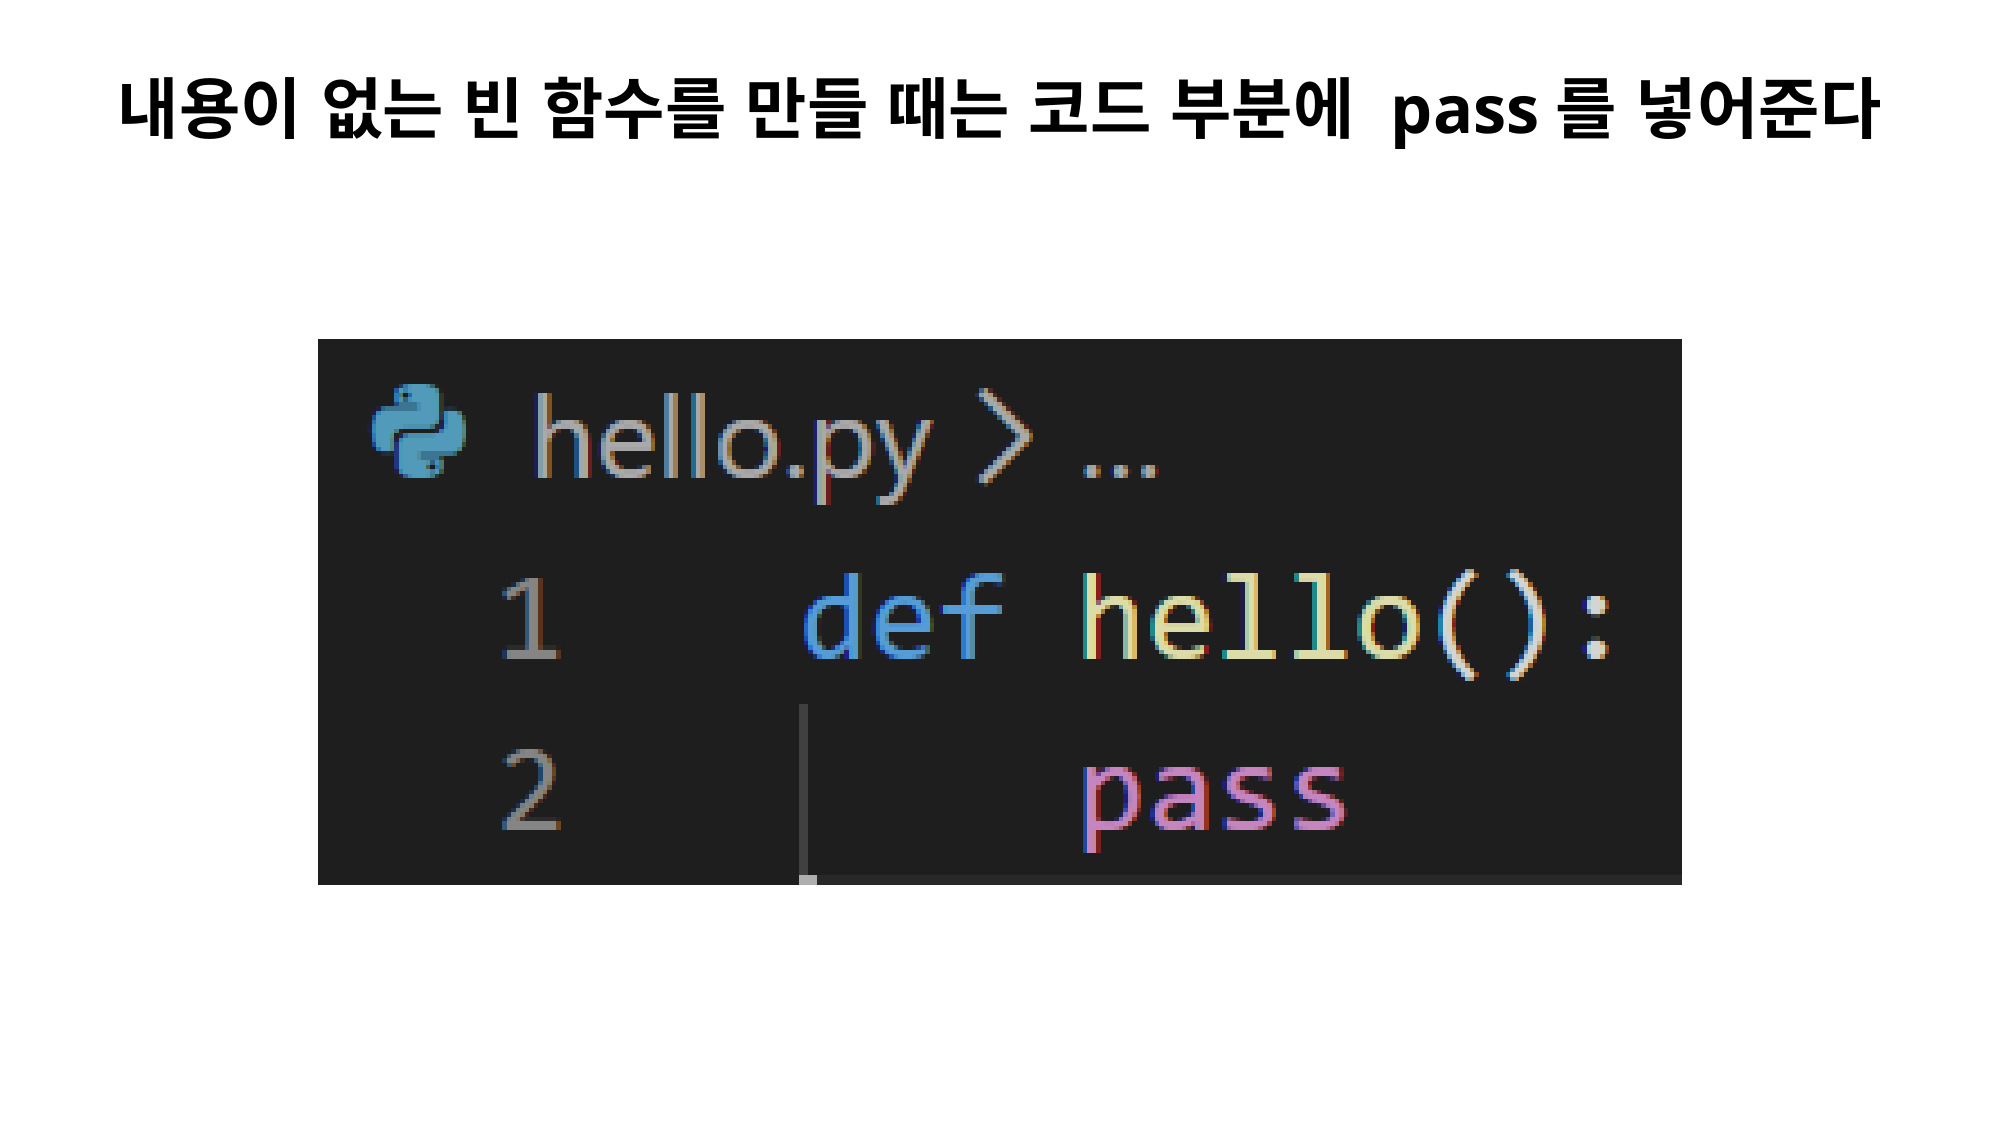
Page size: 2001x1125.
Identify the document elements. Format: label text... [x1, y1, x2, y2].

picture [318, 339, 1682, 885]
text_box 내용이 없는 빈 함수를 만들 때는 코드 부분에 pass를 넣어준다 [103, 59, 1897, 155]
